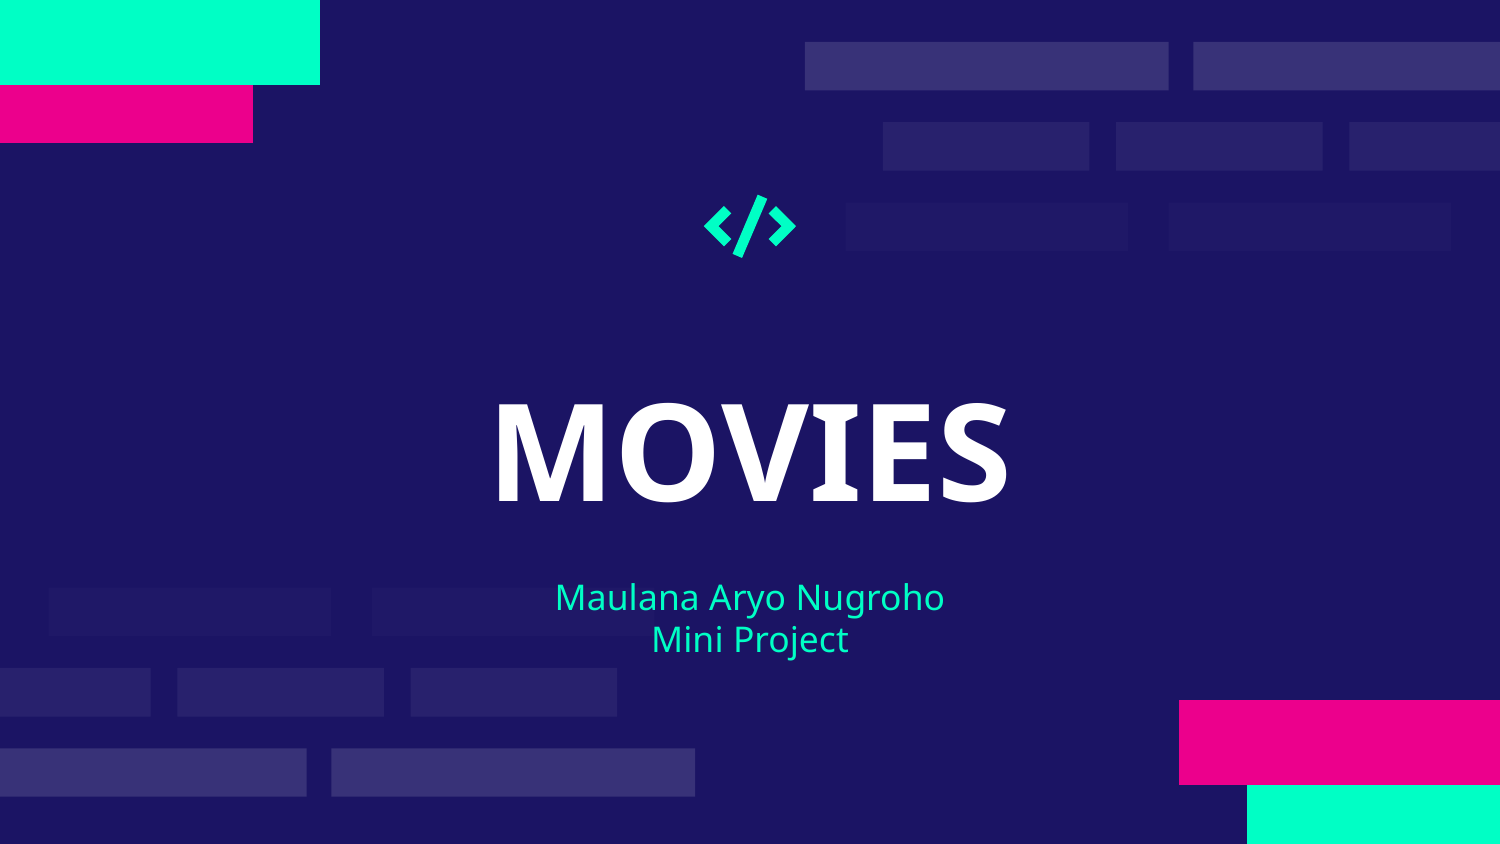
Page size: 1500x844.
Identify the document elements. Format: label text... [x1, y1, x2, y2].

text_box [703, 194, 797, 259]
subtitle Maulana Aryo Nugroho Mini Project [265, 574, 1234, 646]
title MOVIES [265, 296, 1234, 527]
